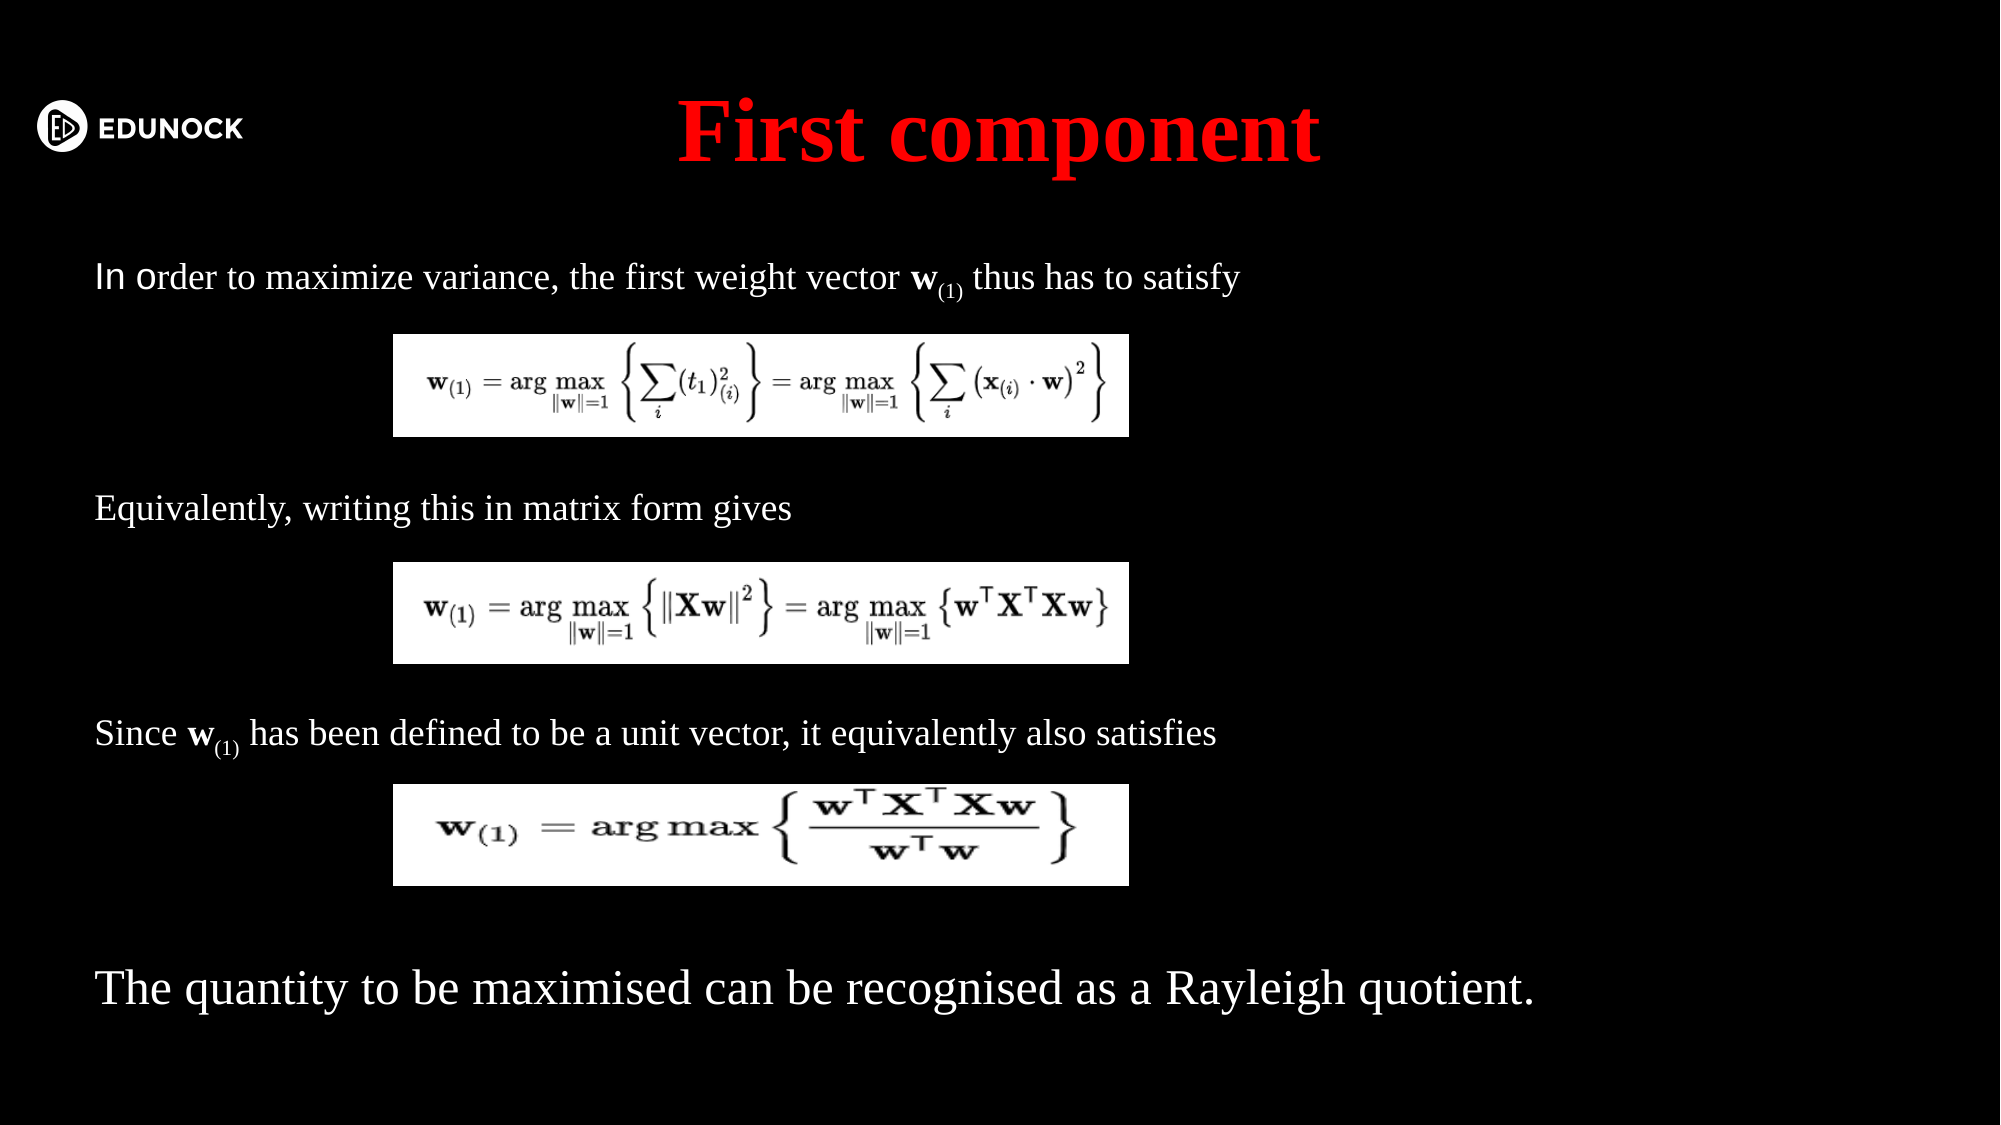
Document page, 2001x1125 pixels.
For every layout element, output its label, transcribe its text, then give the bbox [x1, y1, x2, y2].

text_box First component [662, 62, 1338, 233]
picture [393, 784, 1129, 886]
text_box In order to maximize variance, the first weight vector w(1) thus has to satisfy Equivalently, writing this in matrix form gives Since w(1) has been defined to be a unit vector, it equivalently also satisfies The quantity to be maximised can be recognised as a Rayleigh quotient. [79, 244, 1861, 1067]
picture [37, 100, 243, 152]
picture [393, 334, 1129, 438]
picture [393, 562, 1129, 664]
